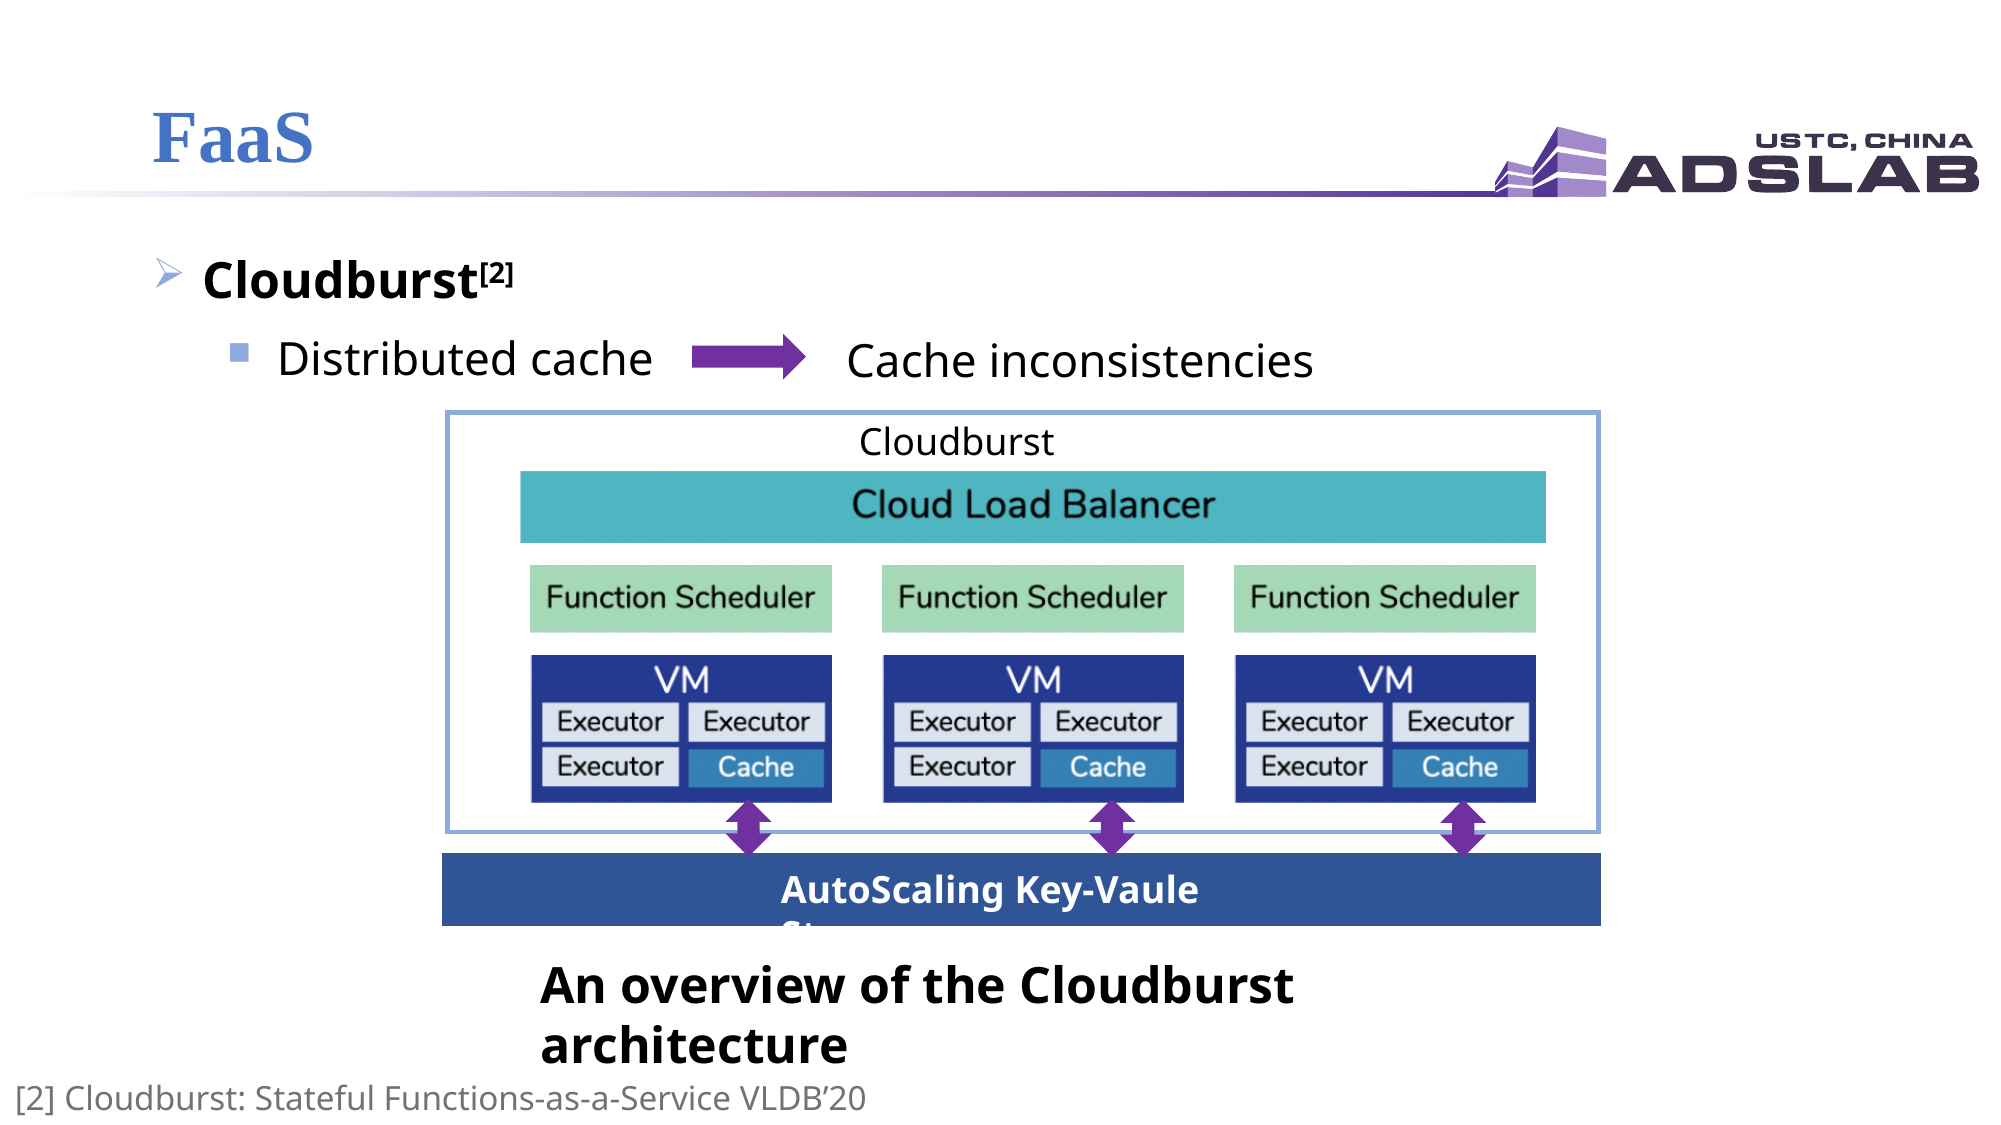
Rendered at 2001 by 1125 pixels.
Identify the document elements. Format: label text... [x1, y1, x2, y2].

text_box [1092, 803, 1133, 855]
text_box [446, 412, 1600, 833]
picture [530, 655, 832, 803]
text_box AutoScaling Key-Vaule Store [766, 859, 1301, 946]
picture [1234, 565, 1536, 633]
picture [882, 565, 1184, 633]
text_box [1443, 803, 1484, 856]
title FaaS [137, 59, 1863, 187]
picture [882, 655, 1184, 803]
picture [520, 471, 1546, 543]
text_box Cache inconsistencies [831, 324, 1343, 395]
picture [530, 565, 832, 633]
text_box [2] Cloudburst: Stateful Functions-as-a-Service VLDB’20 [0, 1069, 1923, 1125]
text_box Cloudburst Runtime [844, 410, 1222, 471]
text_box [728, 803, 769, 855]
text_box [443, 854, 1600, 924]
picture [1234, 655, 1536, 803]
text_box [693, 336, 805, 377]
text_box An overview of the Cloudburst architecture [525, 946, 1541, 1082]
picture [1488, 124, 1985, 198]
list Cloudburst[2] Distributed cache [137, 228, 1863, 1016]
